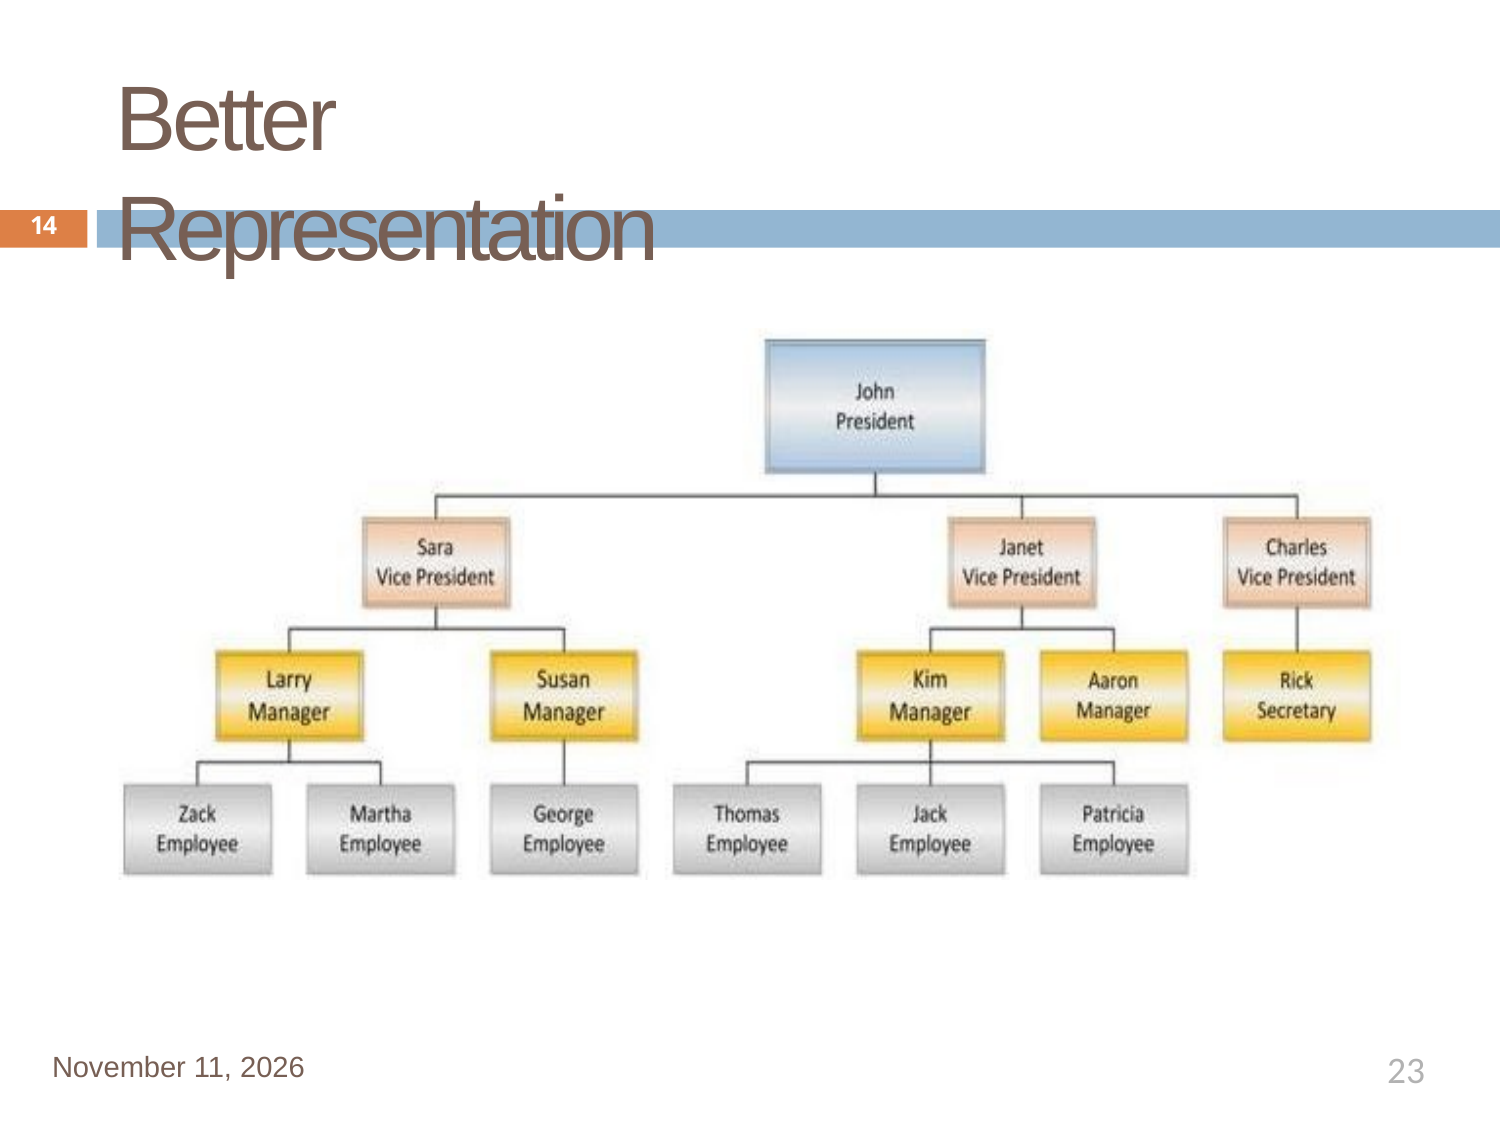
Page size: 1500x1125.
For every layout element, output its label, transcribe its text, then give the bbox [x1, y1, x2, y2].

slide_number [50, 1050, 399, 1125]
text_box [118, 328, 1401, 880]
text_box 14 [28, 207, 59, 240]
title Better Representation [113, 56, 900, 279]
slide_number 23 [1080, 1046, 1425, 1103]
